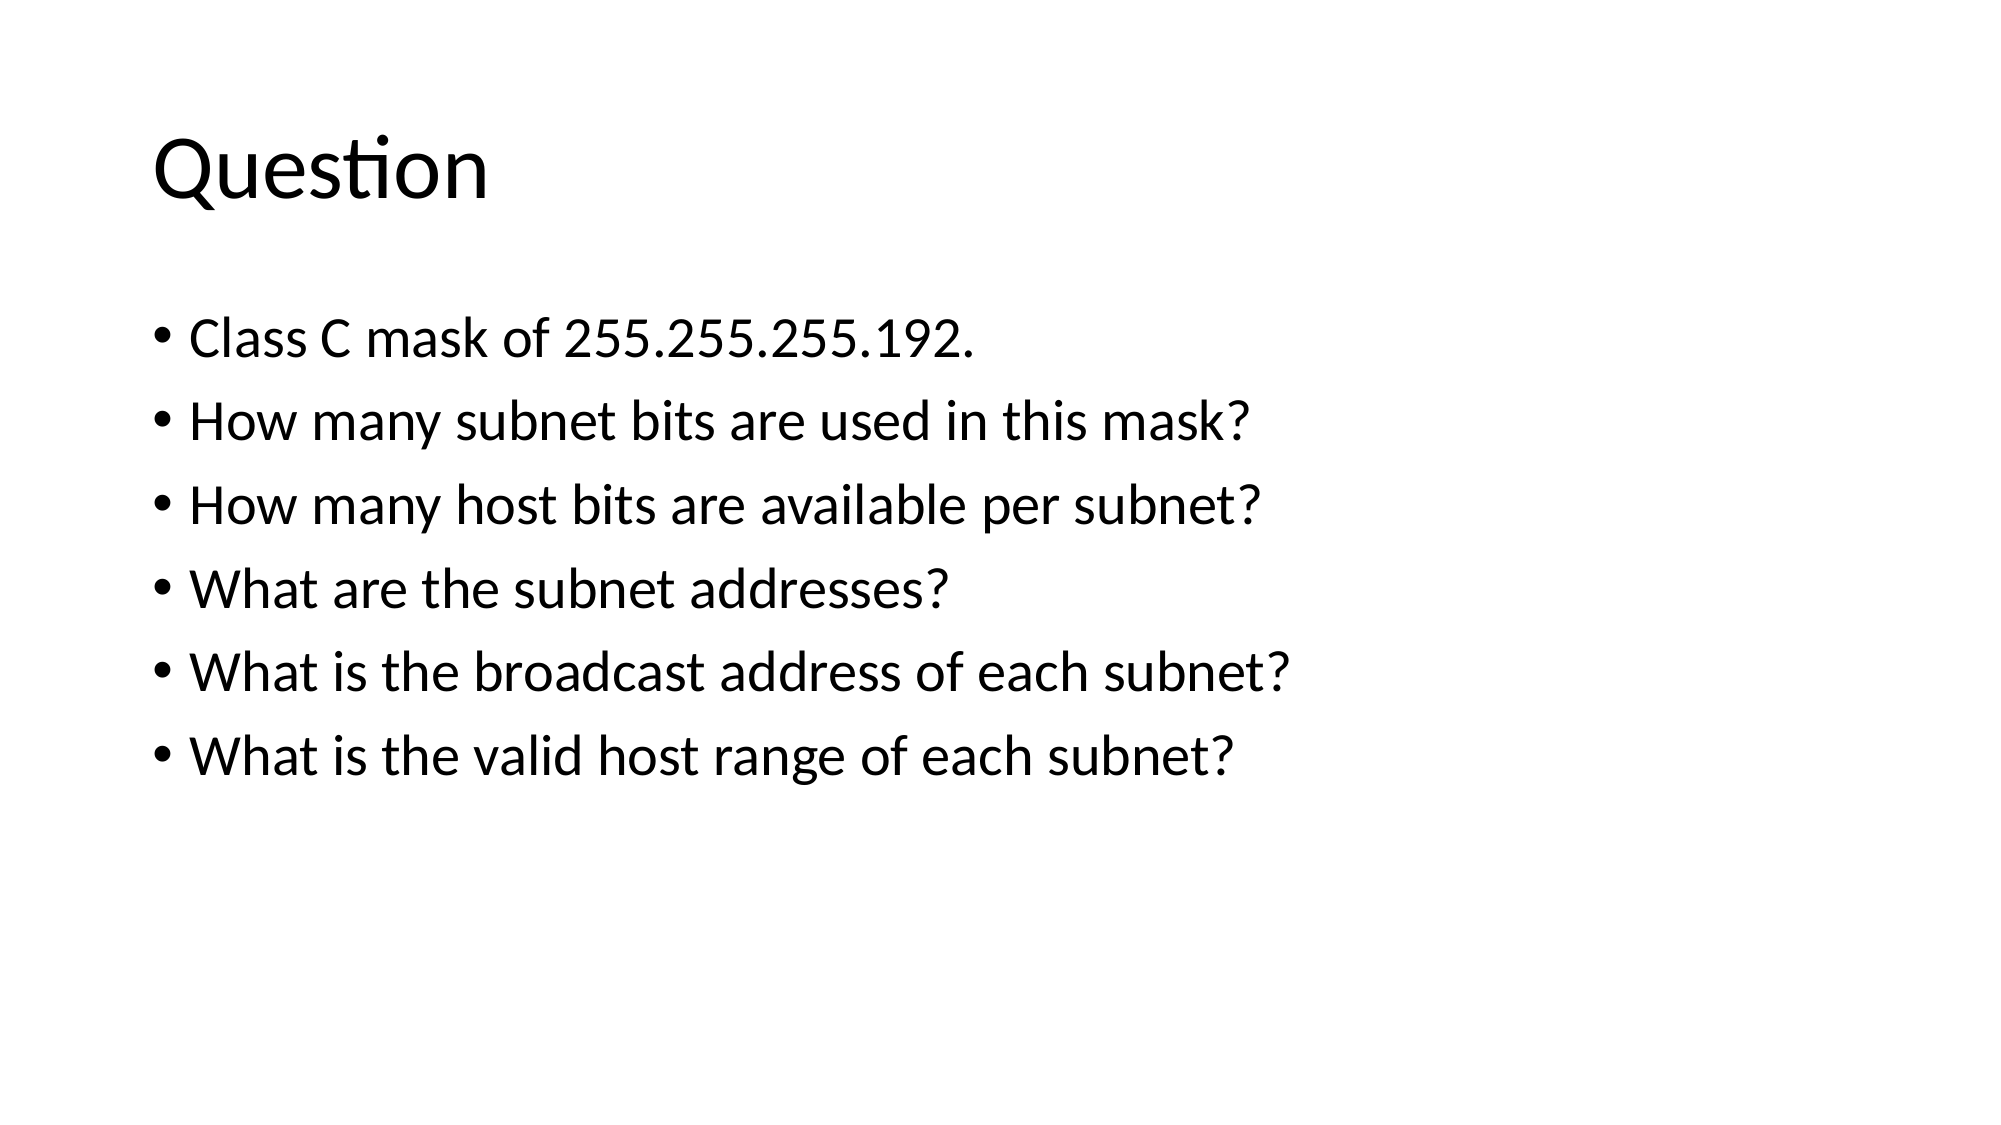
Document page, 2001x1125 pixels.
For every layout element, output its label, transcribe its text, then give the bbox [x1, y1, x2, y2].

list Class C mask of 255.255.255.192. How many subnet bits are used in this mask? How many host bits are available per subnet? What are the subnet addresses? What is the broadcast address of each subnet? What is the valid host range of each subnet? [137, 299, 1863, 1014]
title Question [137, 59, 1863, 278]
